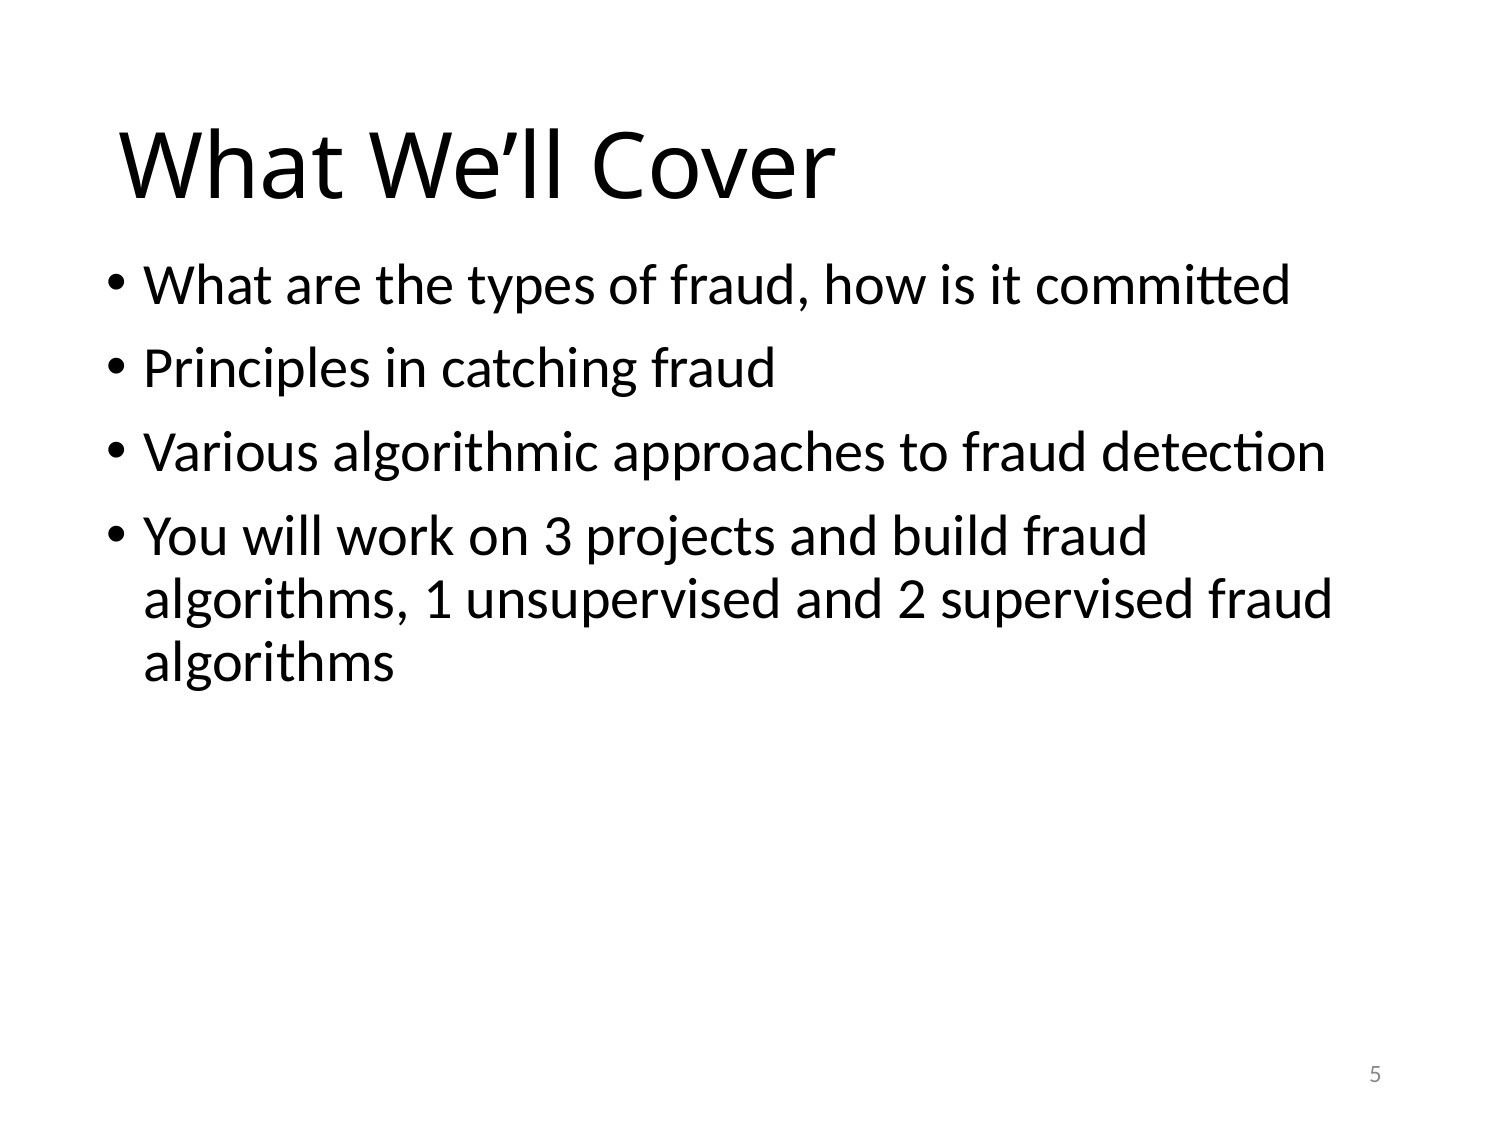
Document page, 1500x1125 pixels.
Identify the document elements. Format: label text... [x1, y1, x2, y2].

list What are the types of fraud, how is it committed Principles in catching fraud Various algorithmic approaches to fraud detection You will work on 3 projects and build fraud algorithms, 1 unsupervised and 2 supervised fraud algorithms [91, 246, 1385, 961]
slide_number 5 [1059, 1042, 1397, 1103]
title What We’ll Cover [103, 59, 1397, 278]
